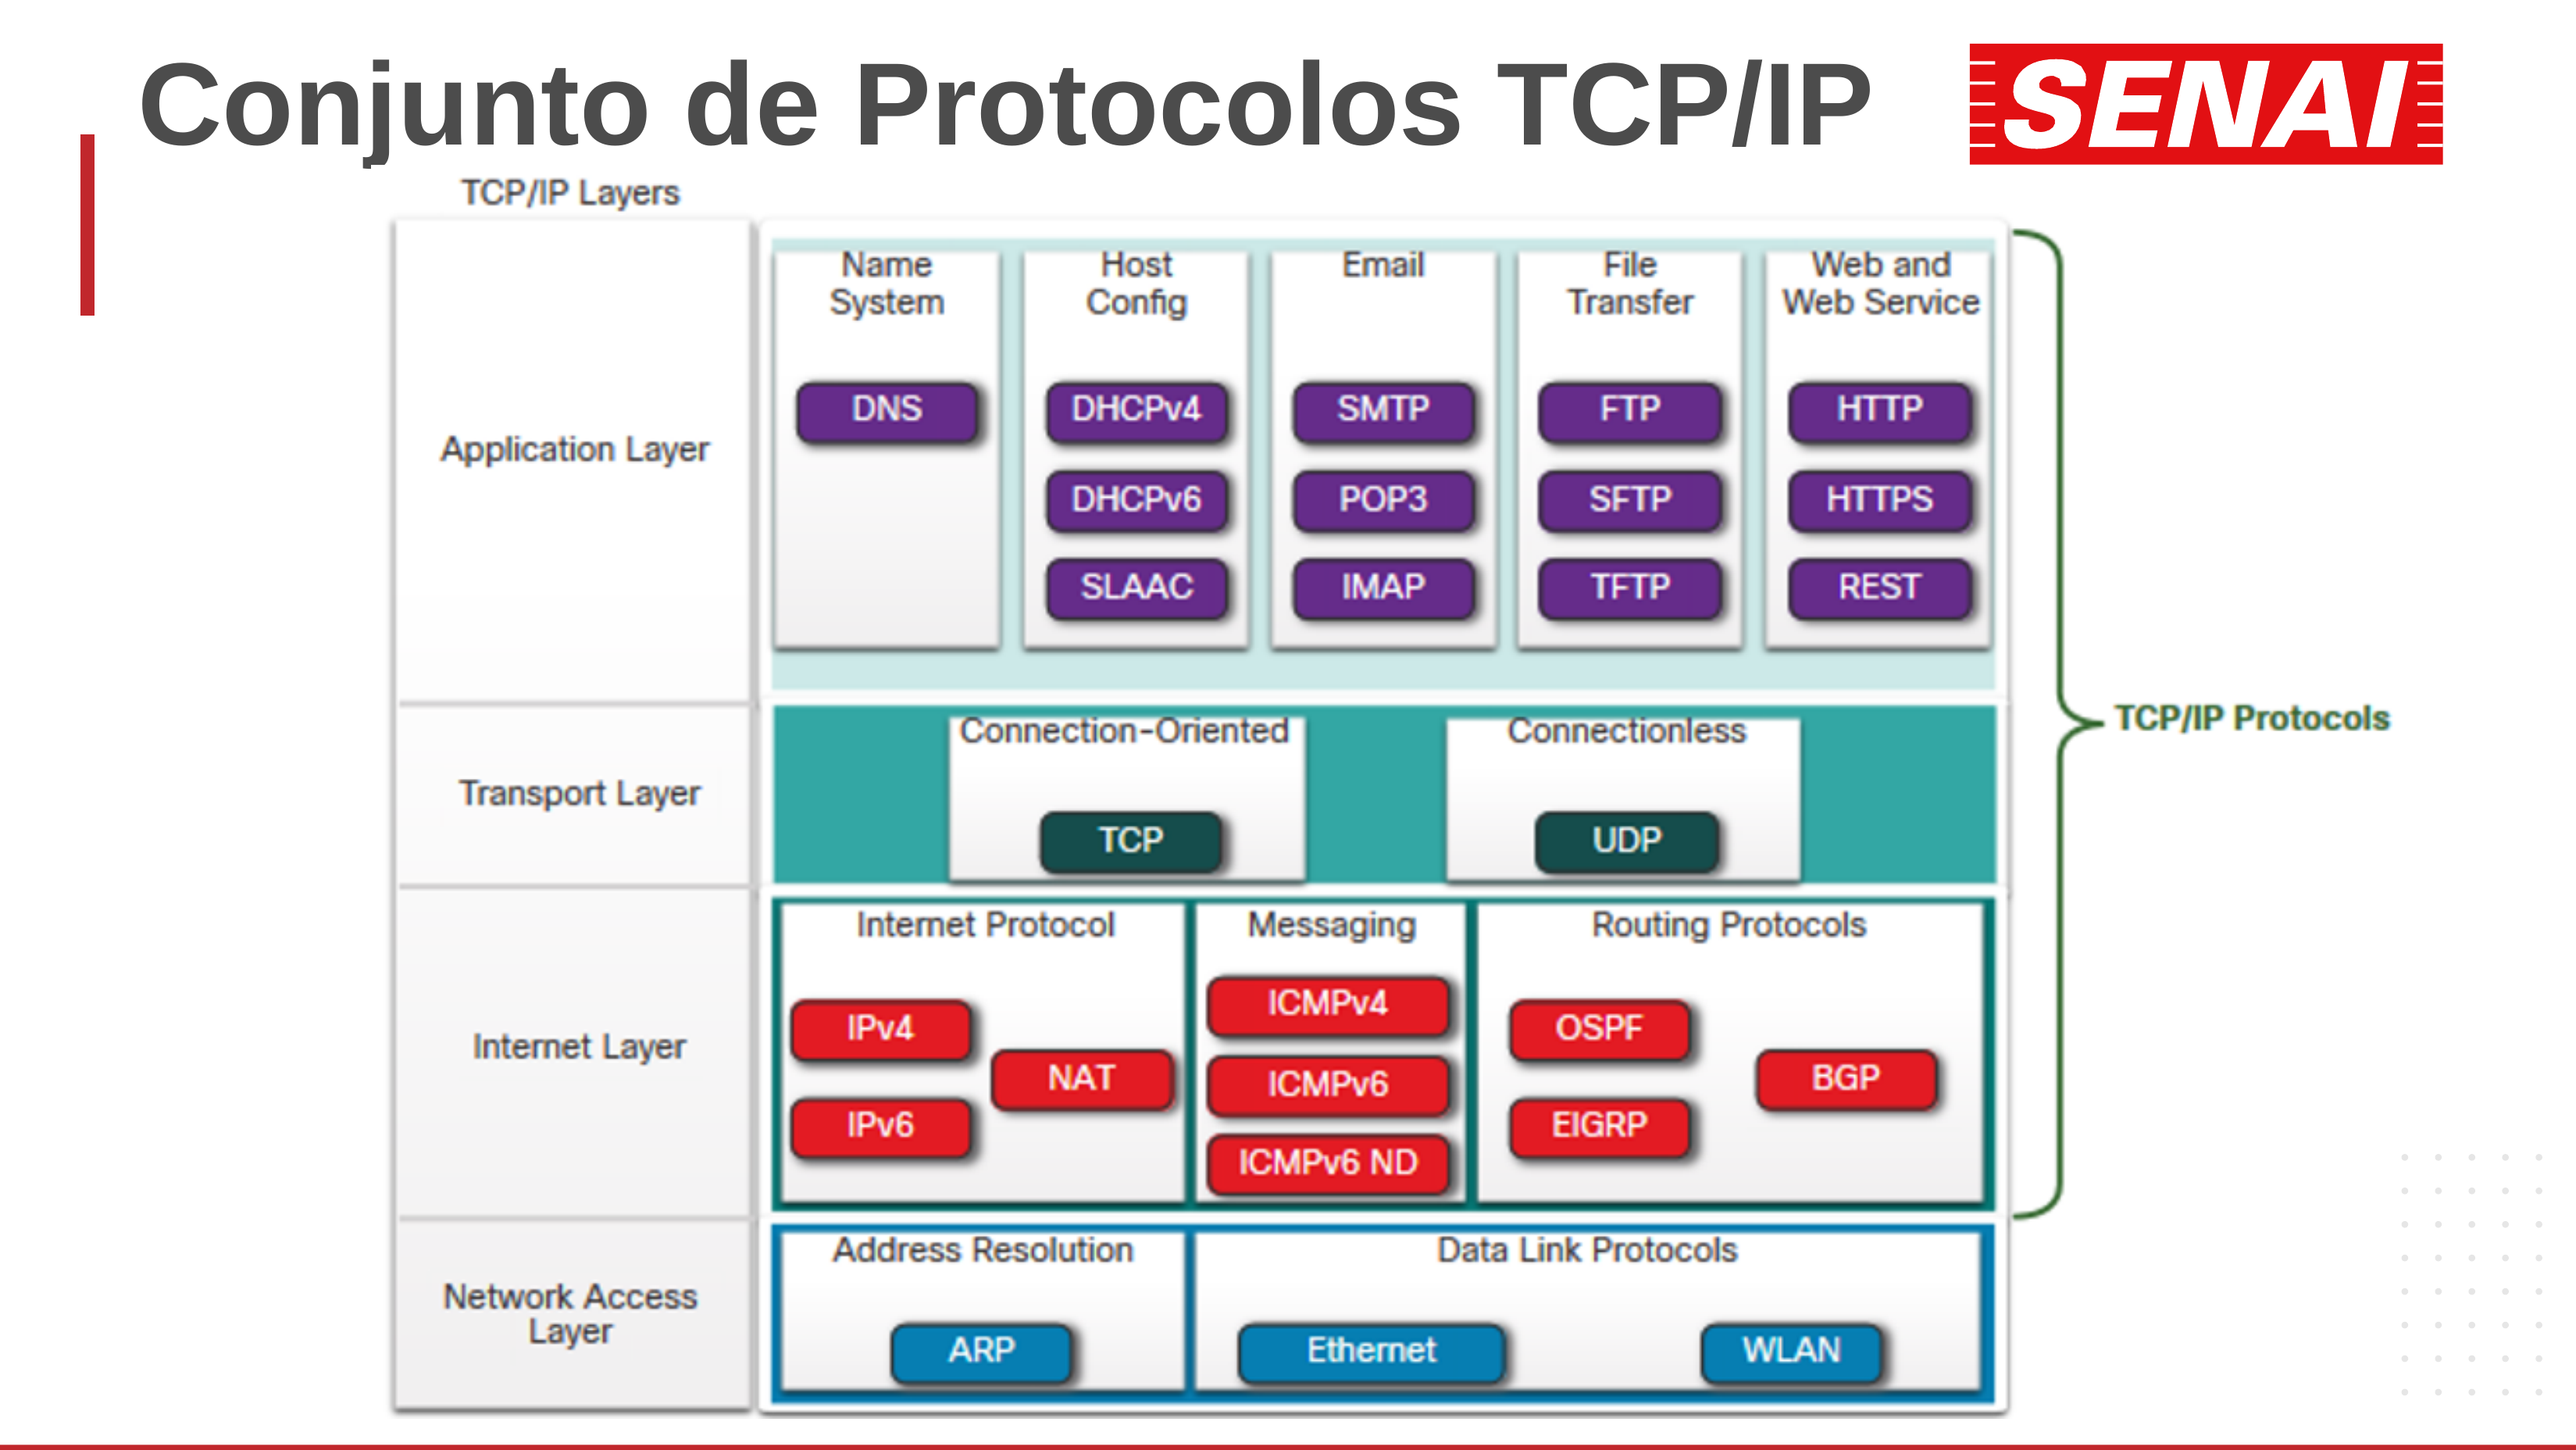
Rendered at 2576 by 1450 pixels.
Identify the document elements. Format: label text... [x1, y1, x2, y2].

text_box [2435, 1221, 2442, 1228]
text_box [2502, 1288, 2509, 1295]
text_box [2435, 1288, 2442, 1295]
text_box [2468, 1321, 2476, 1329]
text_box [2535, 1355, 2542, 1362]
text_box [1969, 43, 2443, 165]
text_box [2468, 1221, 2476, 1228]
text_box [2468, 1388, 2476, 1396]
text_box [2535, 1188, 2542, 1195]
text_box [2468, 1288, 2476, 1295]
text_box [2403, 1321, 2409, 1329]
text_box [2403, 1288, 2409, 1295]
text_box [2403, 1355, 2409, 1362]
text_box [2403, 1254, 2409, 1262]
text_box [2435, 1254, 2442, 1262]
text_box [2468, 1188, 2476, 1195]
text_box [2435, 1321, 2442, 1329]
text_box [2468, 1355, 2476, 1362]
text_box [2435, 1154, 2442, 1161]
text_box [2403, 1221, 2409, 1228]
text_box [2502, 1188, 2509, 1195]
text_box [2403, 1154, 2409, 1161]
text_box [2468, 1154, 2476, 1161]
text_box [0, 1445, 2576, 1450]
text_box [2403, 1388, 2409, 1396]
text_box [2535, 1254, 2542, 1262]
text_box [2502, 1154, 2509, 1161]
text_box [2502, 1221, 2509, 1228]
text_box [2502, 1254, 2509, 1262]
text_box [2502, 1321, 2509, 1329]
text_box [2535, 1288, 2542, 1295]
text_box [2502, 1388, 2509, 1396]
text_box [2535, 1321, 2542, 1329]
text_box [2435, 1355, 2442, 1362]
text_box [2535, 1221, 2542, 1228]
text_box [2435, 1388, 2442, 1396]
text_box [2435, 1188, 2442, 1195]
text_box [2535, 1154, 2542, 1161]
picture [371, 165, 2399, 1419]
text_box [2403, 1188, 2409, 1195]
text_box [2468, 1254, 2476, 1262]
text_box [2502, 1355, 2509, 1362]
title Conjunto de Protocolos TCP/IP [137, 25, 1897, 270]
text_box [2535, 1388, 2542, 1396]
